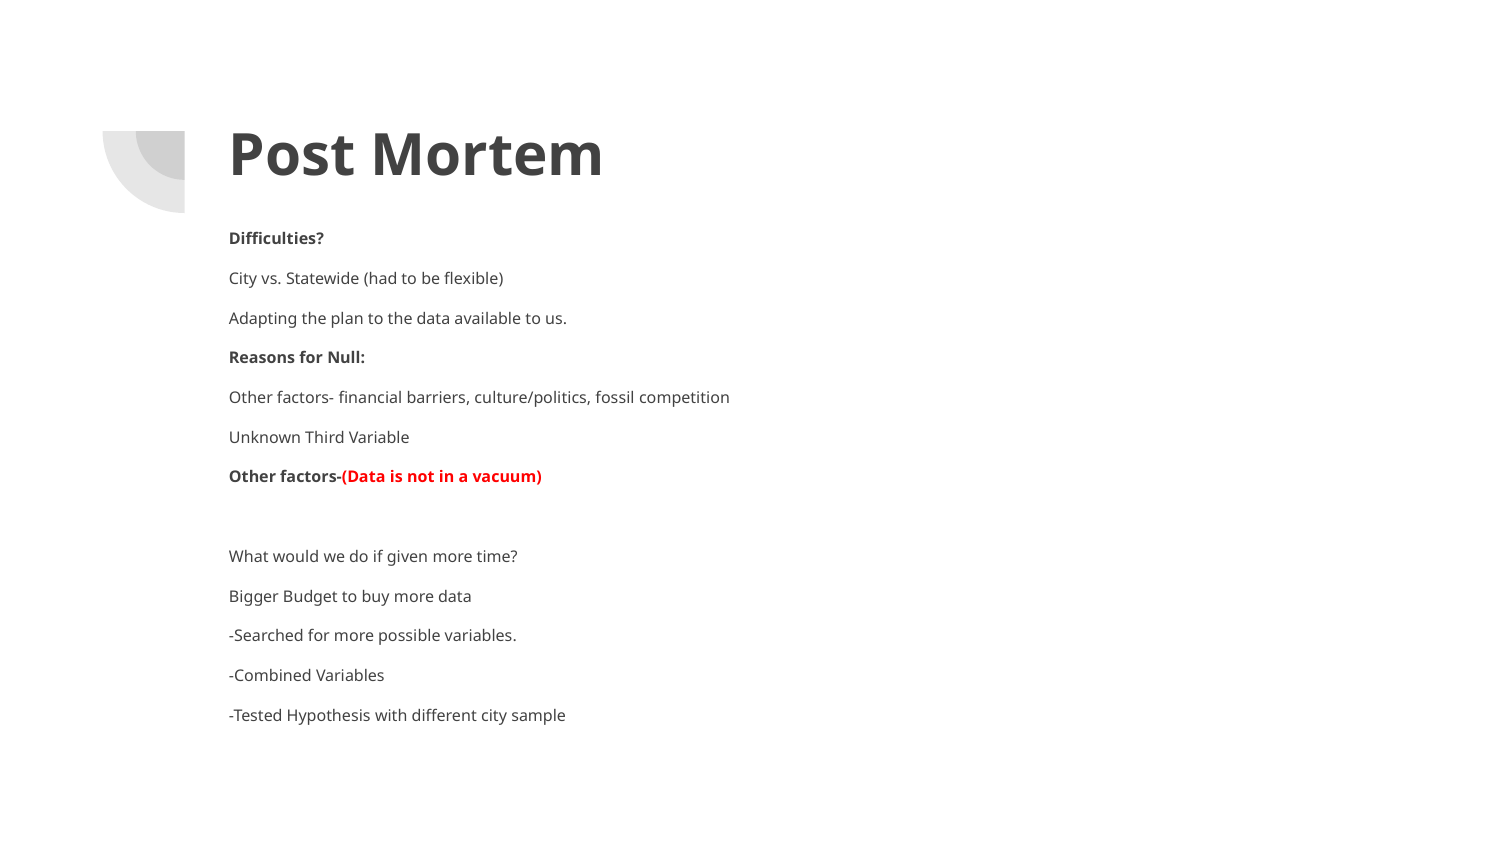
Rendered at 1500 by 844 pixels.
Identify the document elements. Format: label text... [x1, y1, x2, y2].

title Post Mortem [213, 98, 1368, 209]
list Difficulties? City vs. Statewide (had to be flexible) Adapting the plan to the data available to us. Reasons for Null: Other factors- financial barriers, culture/politics, fossil competition Unknown Third Variable Other factors-(Data is not in a vacuum) What would we do if given more time? Bigger Budget to buy more data -Searched for more possible variables. -Combined Variables -Tested Hypothesis with different city sample [213, 209, 1368, 744]
